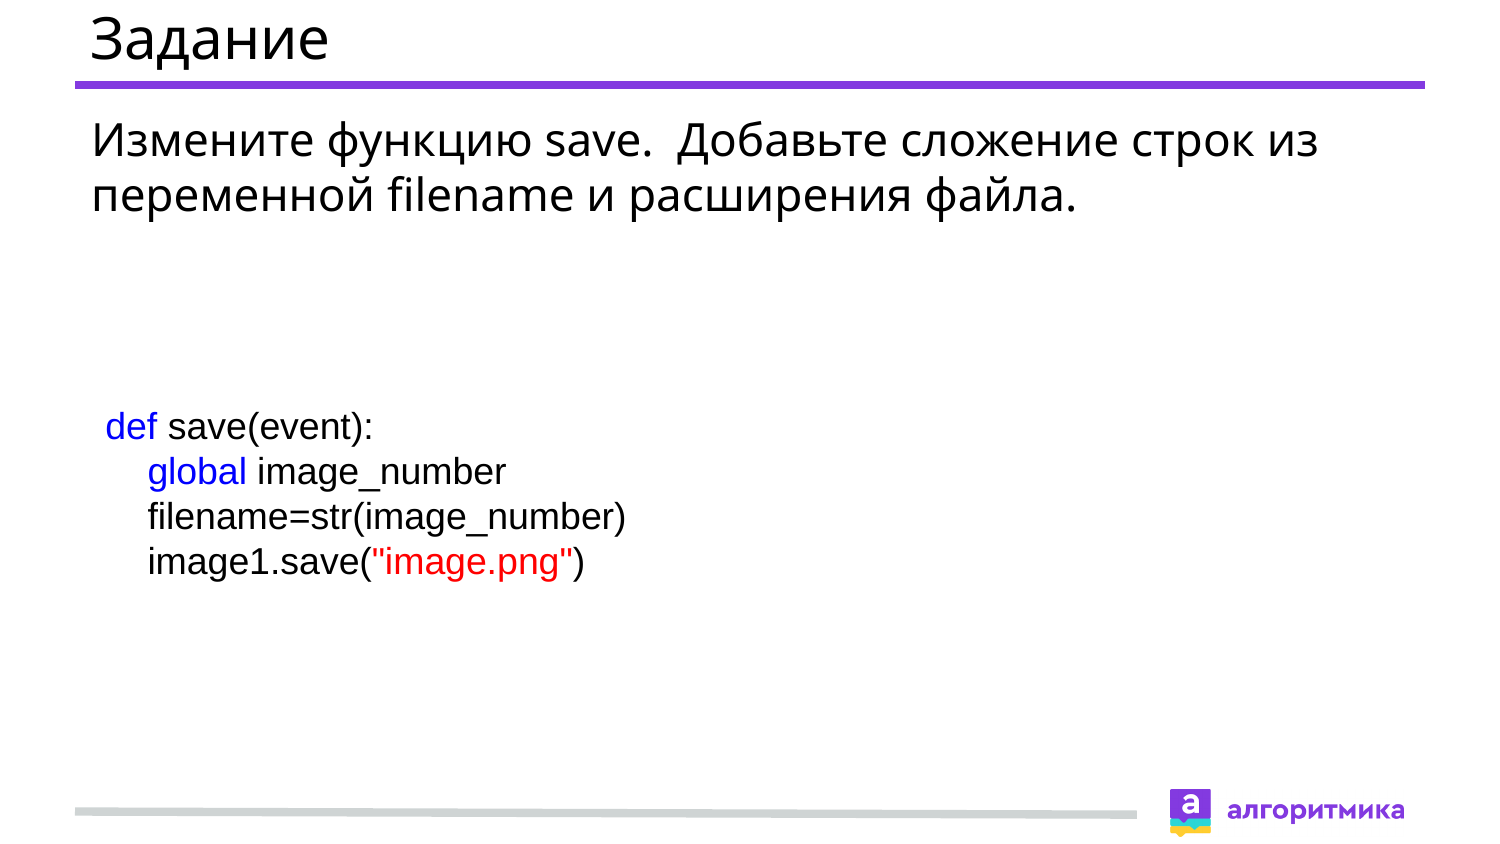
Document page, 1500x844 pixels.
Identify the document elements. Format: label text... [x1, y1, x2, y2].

text_box def save(event): global image_number filename=str(image_number) image1.save("image.png") [90, 394, 841, 592]
title Задание [75, 0, 1425, 73]
picture [1170, 789, 1404, 837]
list Измените функцию save. Добавьте сложение строк из переменной filename и расширения файла. [75, 96, 1425, 254]
